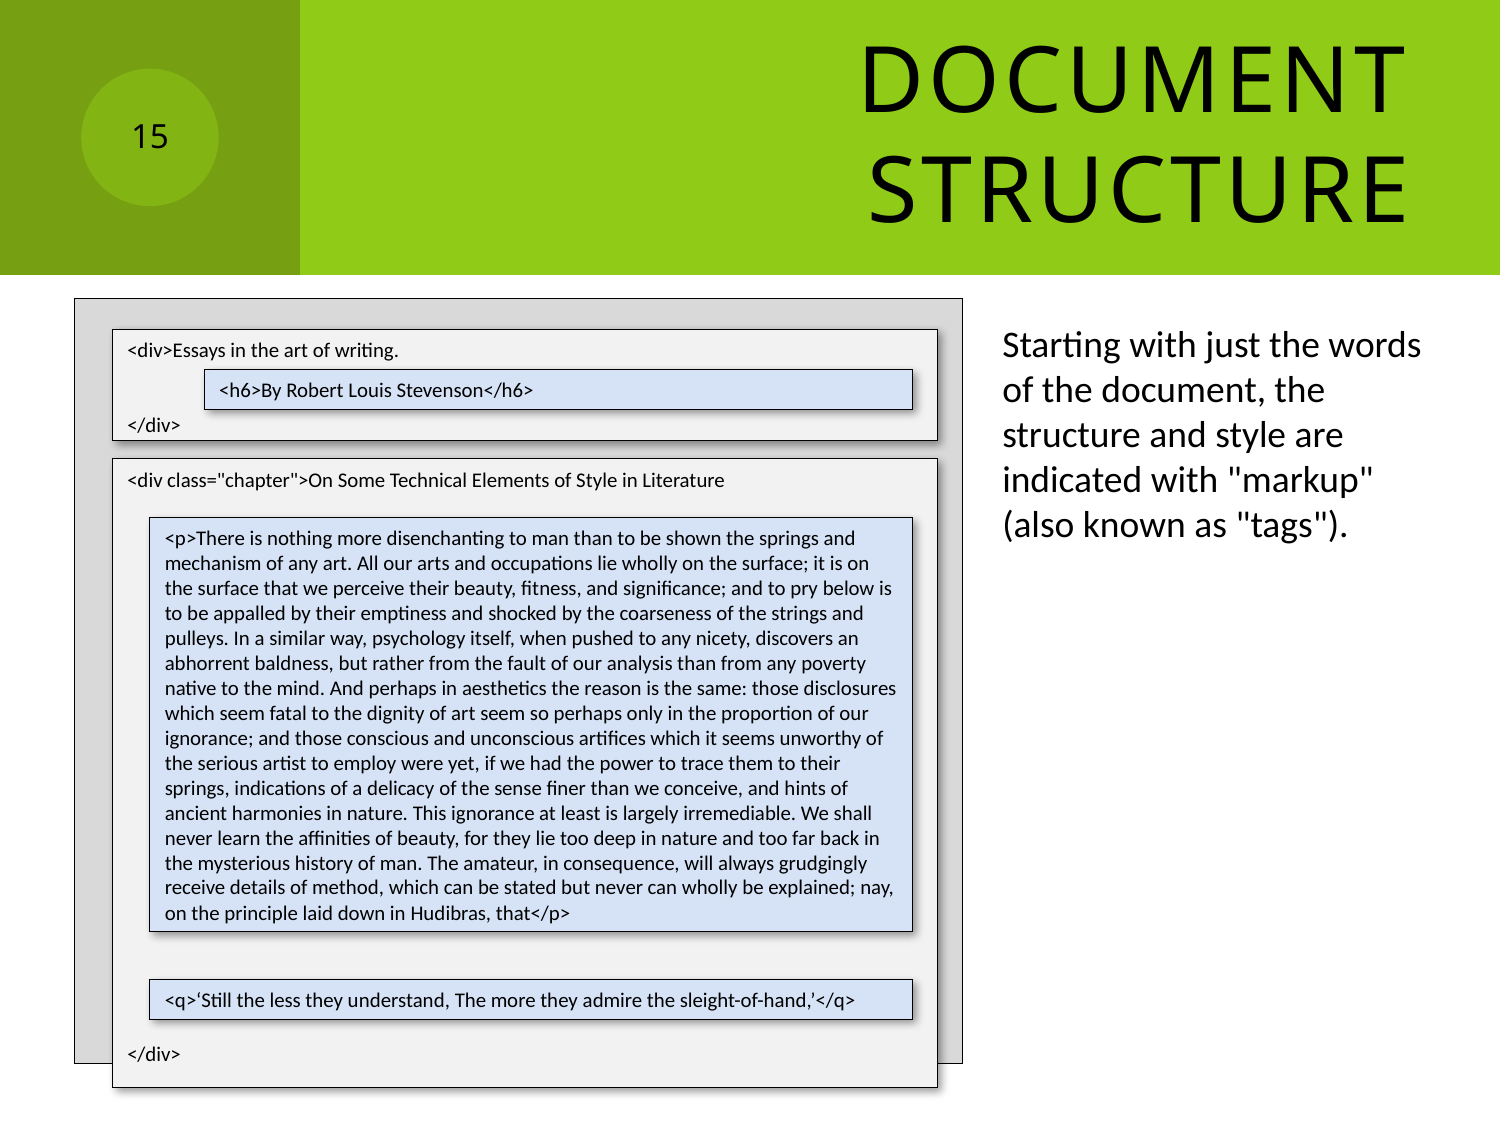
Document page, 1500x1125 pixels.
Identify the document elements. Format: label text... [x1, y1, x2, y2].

text_box <q>‘Still the less they understand, The more they admire the sleight-of-hand,’</q> [149, 979, 913, 1020]
text_box Starting with just the words of the document, the structure and style are indicated with "markup" (also known as "tags"). [987, 312, 1450, 553]
text_box <div>Essays in the art of writing. </div> [112, 329, 938, 441]
text_box <h6>By Robert Louis Stevenson</h6> [204, 369, 913, 410]
slide_number 15 [87, 87, 213, 188]
text_box <div class="chapter">On Some Technical Elements of Style in Literature </div> [112, 458, 938, 1088]
text_box <p>There is nothing more disenchanting to man than to be shown the springs and mechanism of any art. All our arts and occupations lie wholly on the surface; it is on the surface that we perceive their beauty, fitness, and significance; and to pry below is to be appalled by their emptiness and shocked by the coarseness of the strings and pulleys. In a similar way, psychology itself, when pushed to any nicety, discovers an abhorrent baldness, but rather from the fault of our analysis than from any poverty native to the mind. And perhaps in aesthetics the reason is the same: those disclosures which seem fatal to the dignity of art seem so perhaps only in the proportion of our ignorance; and those conscious and unconscious artifices which it seems unworthy of the serious artist to employ were yet, if we had the power to trace them to their springs, indications of a delicacy of the sense finer than we conceive, and hints of ancient harmonies in nature. This ignorance at least is largely irremediable. We shall never learn the affinities of beauty, for they lie too deep in nature and too far back in the mysterious history of man. The amateur, in consequence, will always grudgingly receive details of method, which can be stated but never can wholly be explained; nay, on the principle laid down in Hudibras, that</p> [149, 517, 913, 932]
text_box [74, 298, 963, 1064]
title Document Structure [399, 37, 1425, 225]
